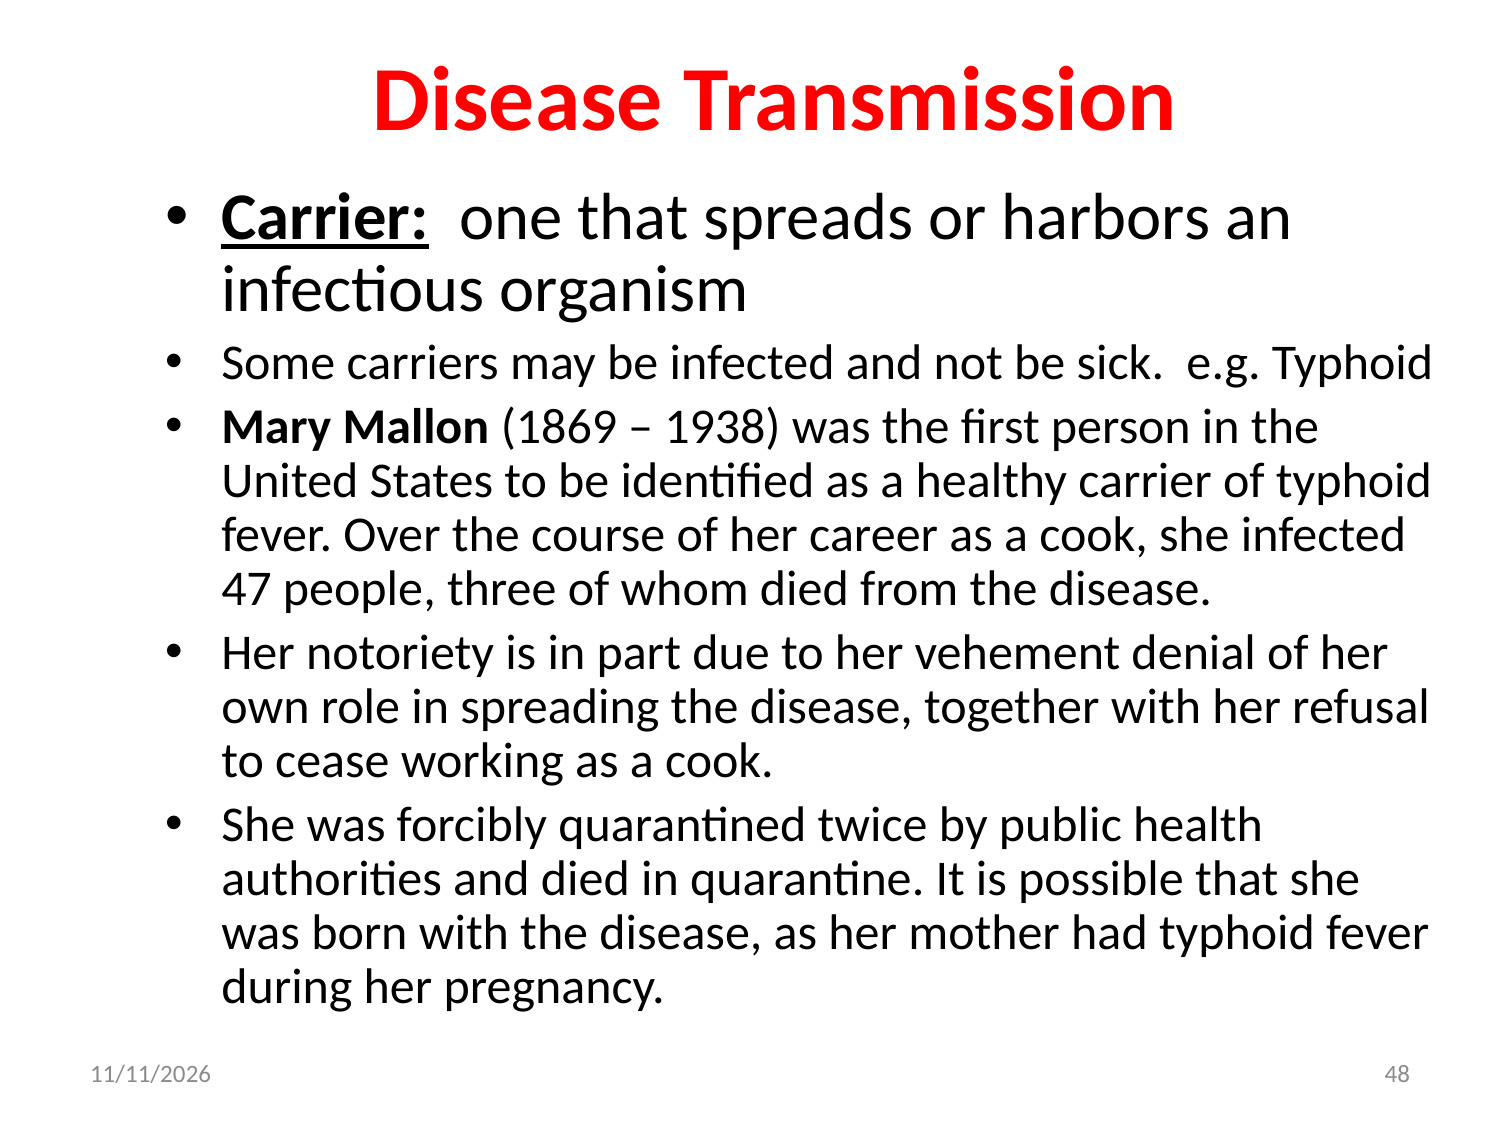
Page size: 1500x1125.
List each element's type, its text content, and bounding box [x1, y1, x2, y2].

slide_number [75, 1042, 425, 1103]
slide_number 48 [1074, 1042, 1425, 1103]
title Disease Transmission [162, 0, 1388, 174]
list Carrier: one that spreads or harbors an infectious organism Some carriers may be infected and not be sick. e.g. Typhoid Mary Mallon (1869 – 1938) was the first person in the United States to be identified as a healthy carrier of typhoid fever. Over the course of her career as a cook, she infected 47 people, three of whom died from the disease. Her notoriety is in part due to her vehement denial of her own role in spreading the disease, together with her refusal to cease working as a cook. She was forcibly quarantined twice by public health authorities and died in quarantine. It is possible that she was born with the disease, as her mother had typhoid fever during her pregnancy. [150, 174, 1450, 1125]
